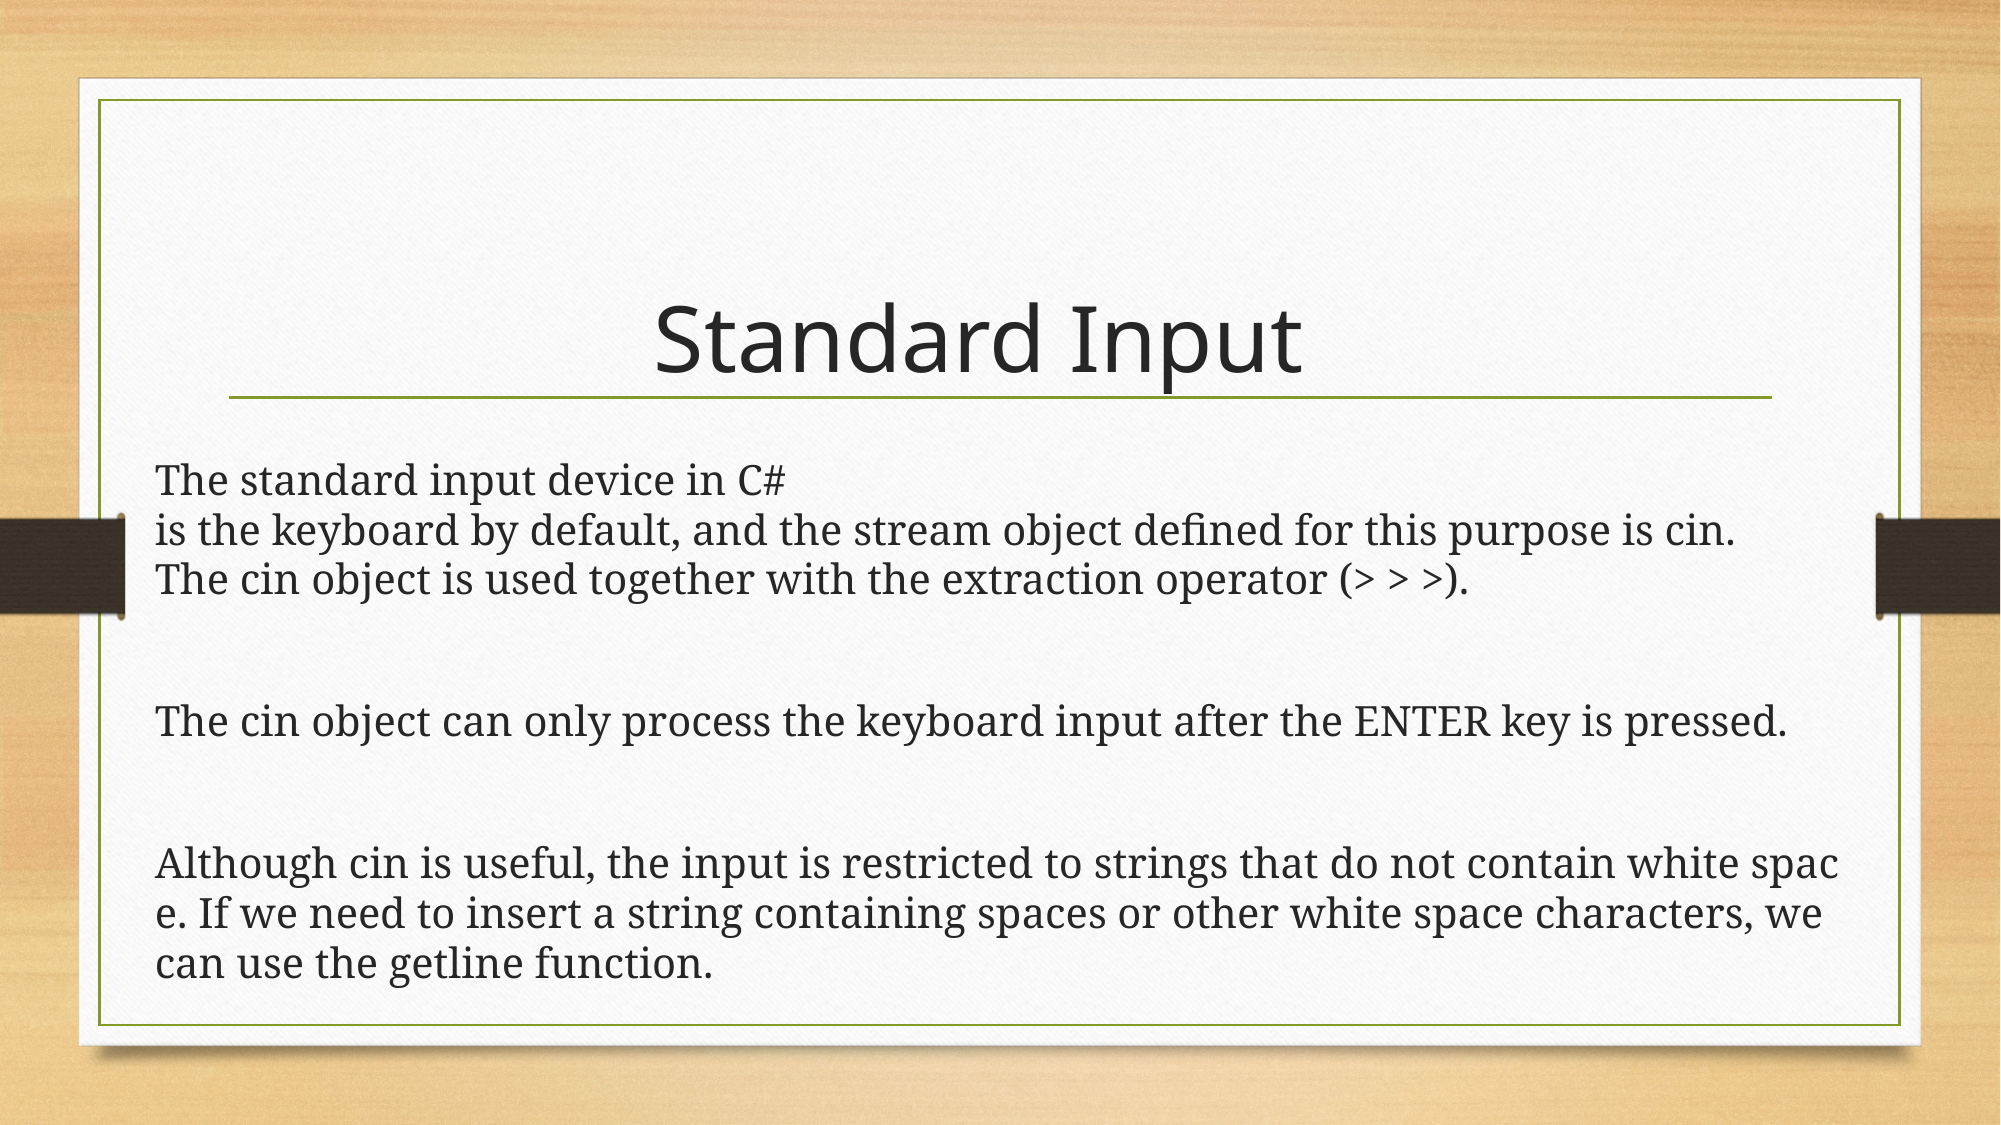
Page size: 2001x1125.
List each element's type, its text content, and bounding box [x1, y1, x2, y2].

picture [0, 0, 2001, 1125]
list The standard input device in C# is the keyboard by default, and the stream object defined for this purpose is cin. The cin object is used together with the extraction operator (> > >). The cin object can only process the keyboard input after the ENTER key is pressed. Although cin is useful, the input is restricted to strings that do not contain white space. If we need to insert a string containing spaces or other white space characters, we can use the getline function. [139, 445, 1858, 1125]
title Standard Input [116, 227, 1842, 445]
